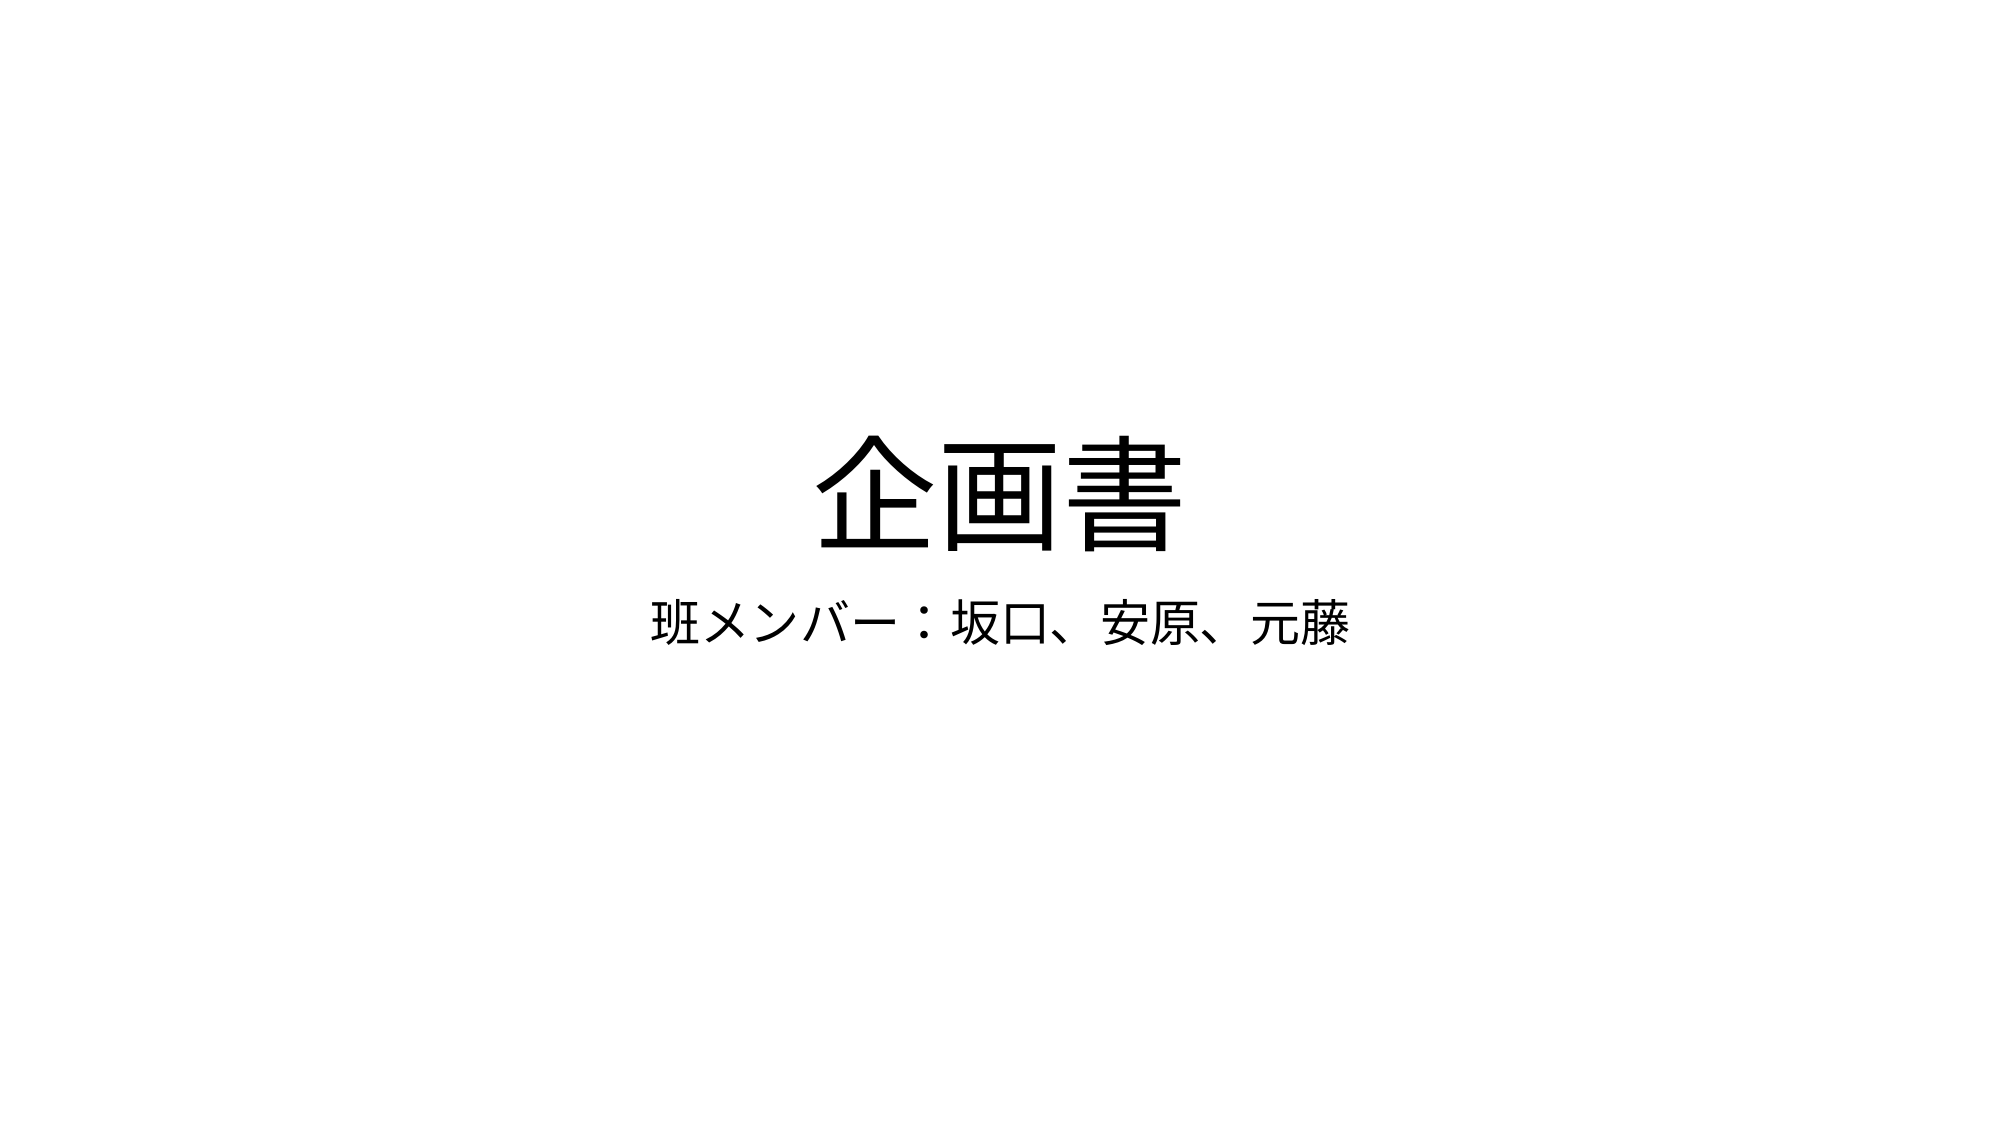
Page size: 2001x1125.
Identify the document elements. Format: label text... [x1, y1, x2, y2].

subtitle 班メンバー：坂口、安原、元藤 [249, 590, 1750, 863]
title 企画書 [249, 184, 1750, 576]
